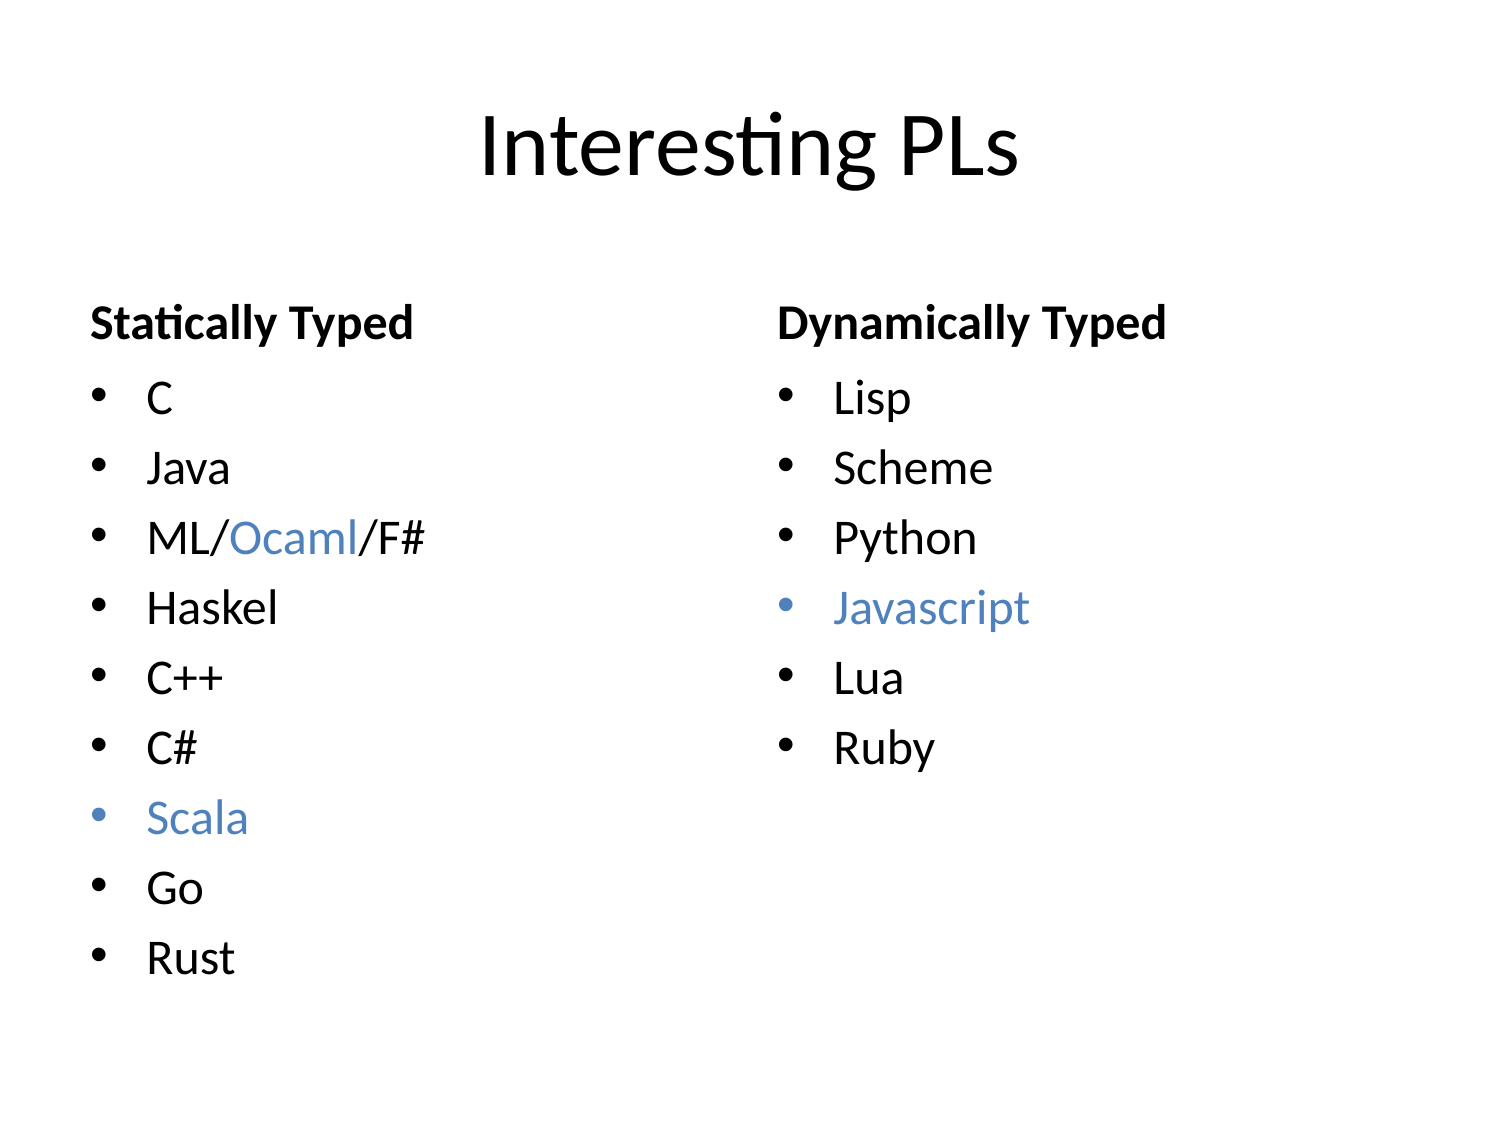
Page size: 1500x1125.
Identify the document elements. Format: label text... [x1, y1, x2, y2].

list Lisp Scheme Python Javascript Lua Ruby [761, 356, 1425, 1005]
list Statically Typed [75, 251, 738, 356]
title Interesting PLs [75, 45, 1425, 233]
list C Java ML/Ocaml/F# Haskel C++ C# Scala Go Rust [75, 356, 738, 1005]
list Dynamically Typed [761, 251, 1425, 356]
